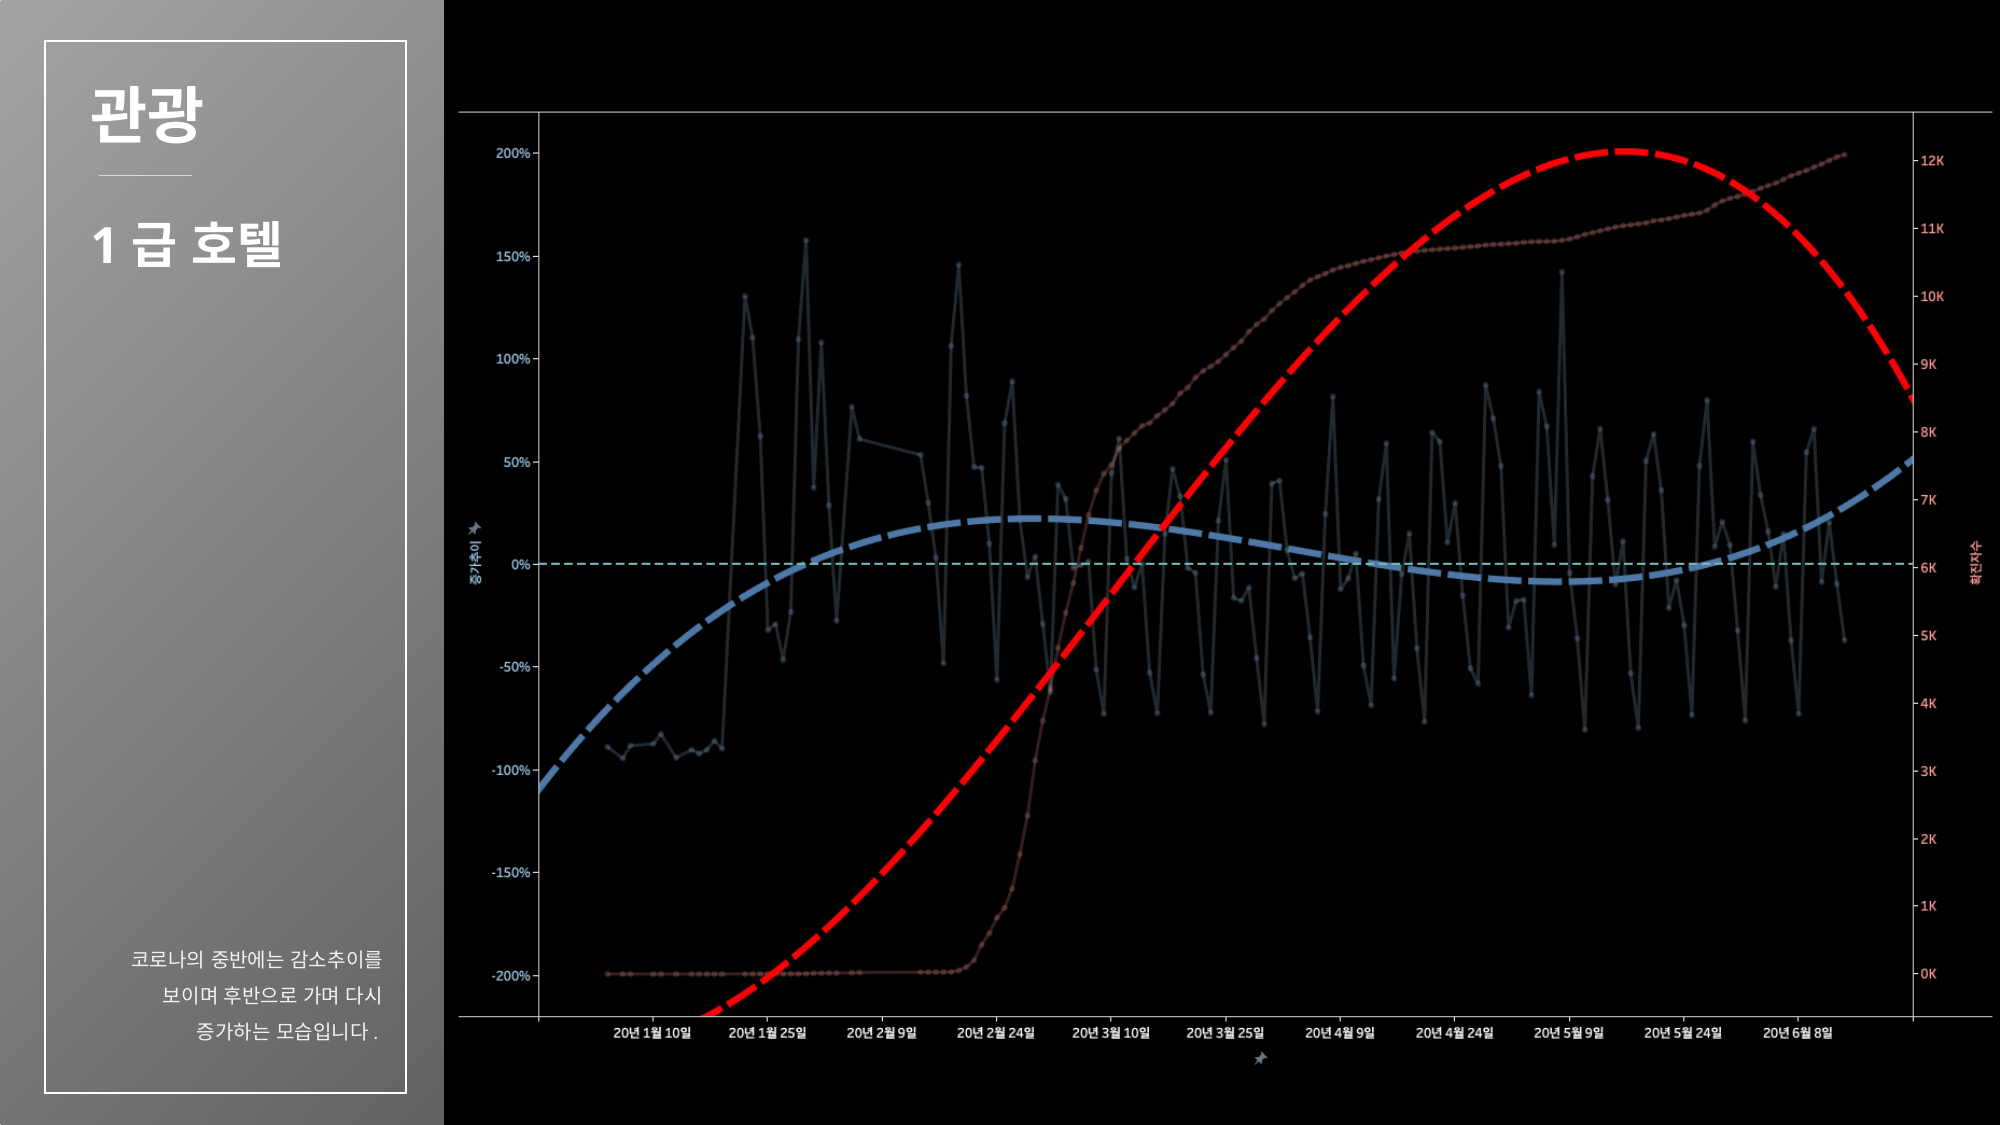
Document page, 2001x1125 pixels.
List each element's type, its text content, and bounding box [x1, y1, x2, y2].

text_box [44, 40, 407, 1094]
text_box 코로나의 중반에는 감소추이를 보이며 후반으로 가며 다시 증가하는 모습입니다. [75, 928, 398, 1052]
text_box [445, 0, 2000, 1125]
picture [450, 103, 2000, 1084]
text_box [0, 0, 445, 1125]
